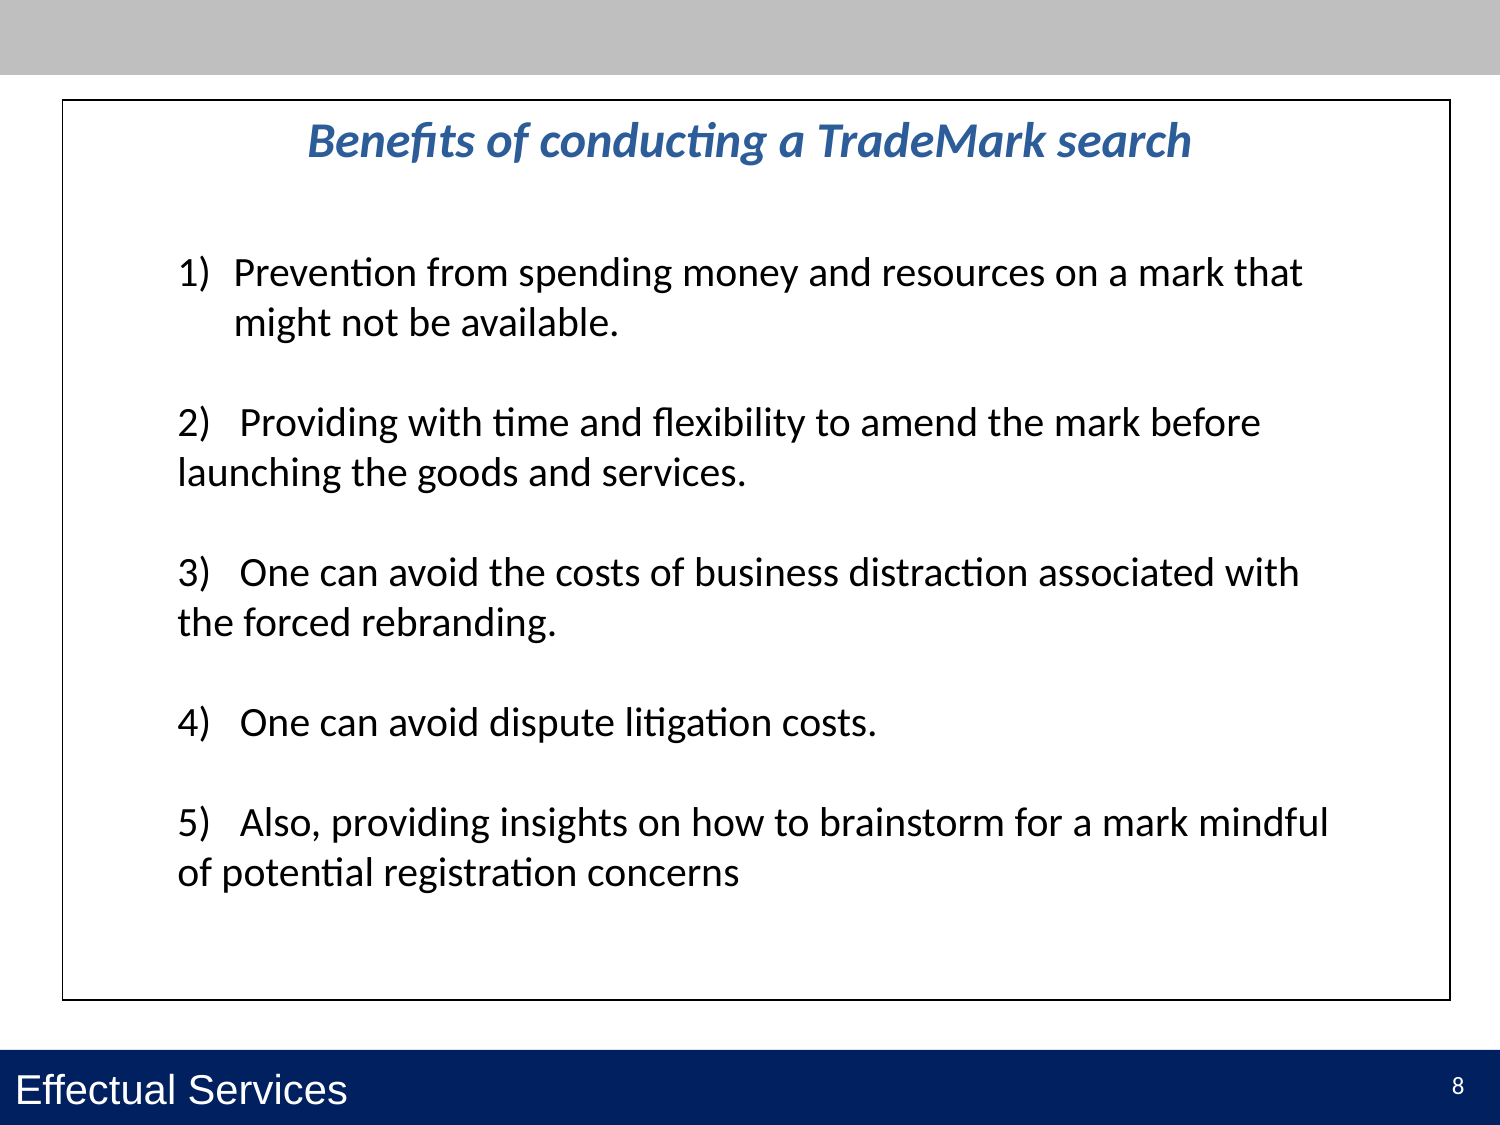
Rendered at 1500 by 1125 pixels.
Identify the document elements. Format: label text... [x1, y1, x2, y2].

text_box [62, 99, 1450, 1000]
text_box Prevention from spending money and resources on a mark that might not be available. 2) Providing with time and flexibility to amend the mark before launching the goods and services. 3) One can avoid the costs of business distraction associated with the forced rebranding. 4) One can avoid dispute litigation costs. 5) Also, providing insights on how to brainstorm for a mark mindful of potential registration concerns [162, 237, 1375, 903]
text_box Benefits of conducting a TradeMark search [275, 87, 1225, 188]
